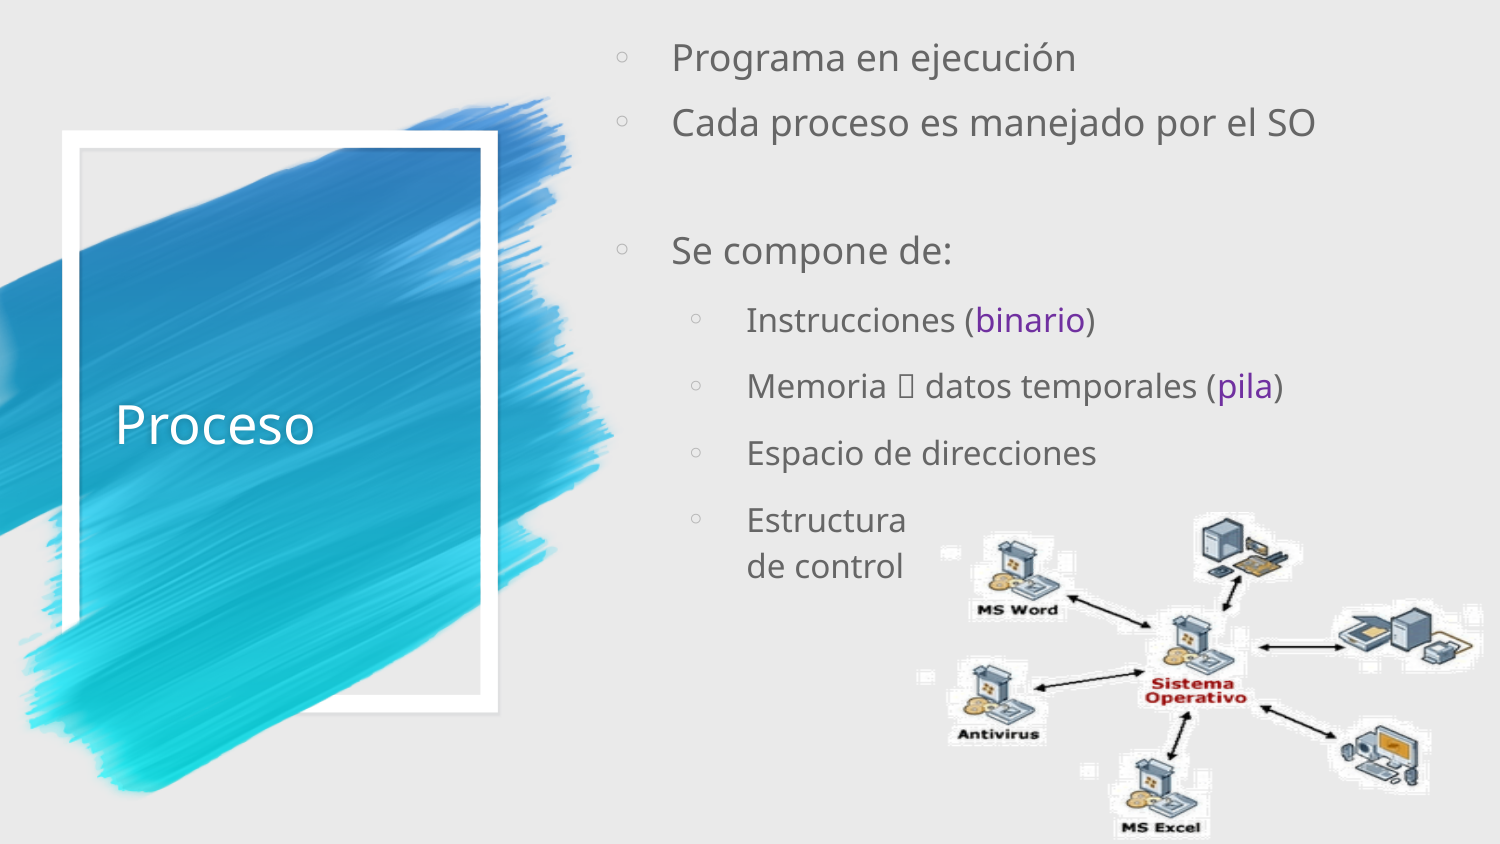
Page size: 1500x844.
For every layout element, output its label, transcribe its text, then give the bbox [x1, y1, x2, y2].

picture [0, 0, 1500, 844]
title Proceso [114, 149, 447, 696]
list Programa en ejecución Cada proceso es manejado por el SO Se compone de: Instrucciones (binario) Memoria  datos temporales (pila) Espacio de direcciones Estructura de control [596, 67, 1426, 812]
